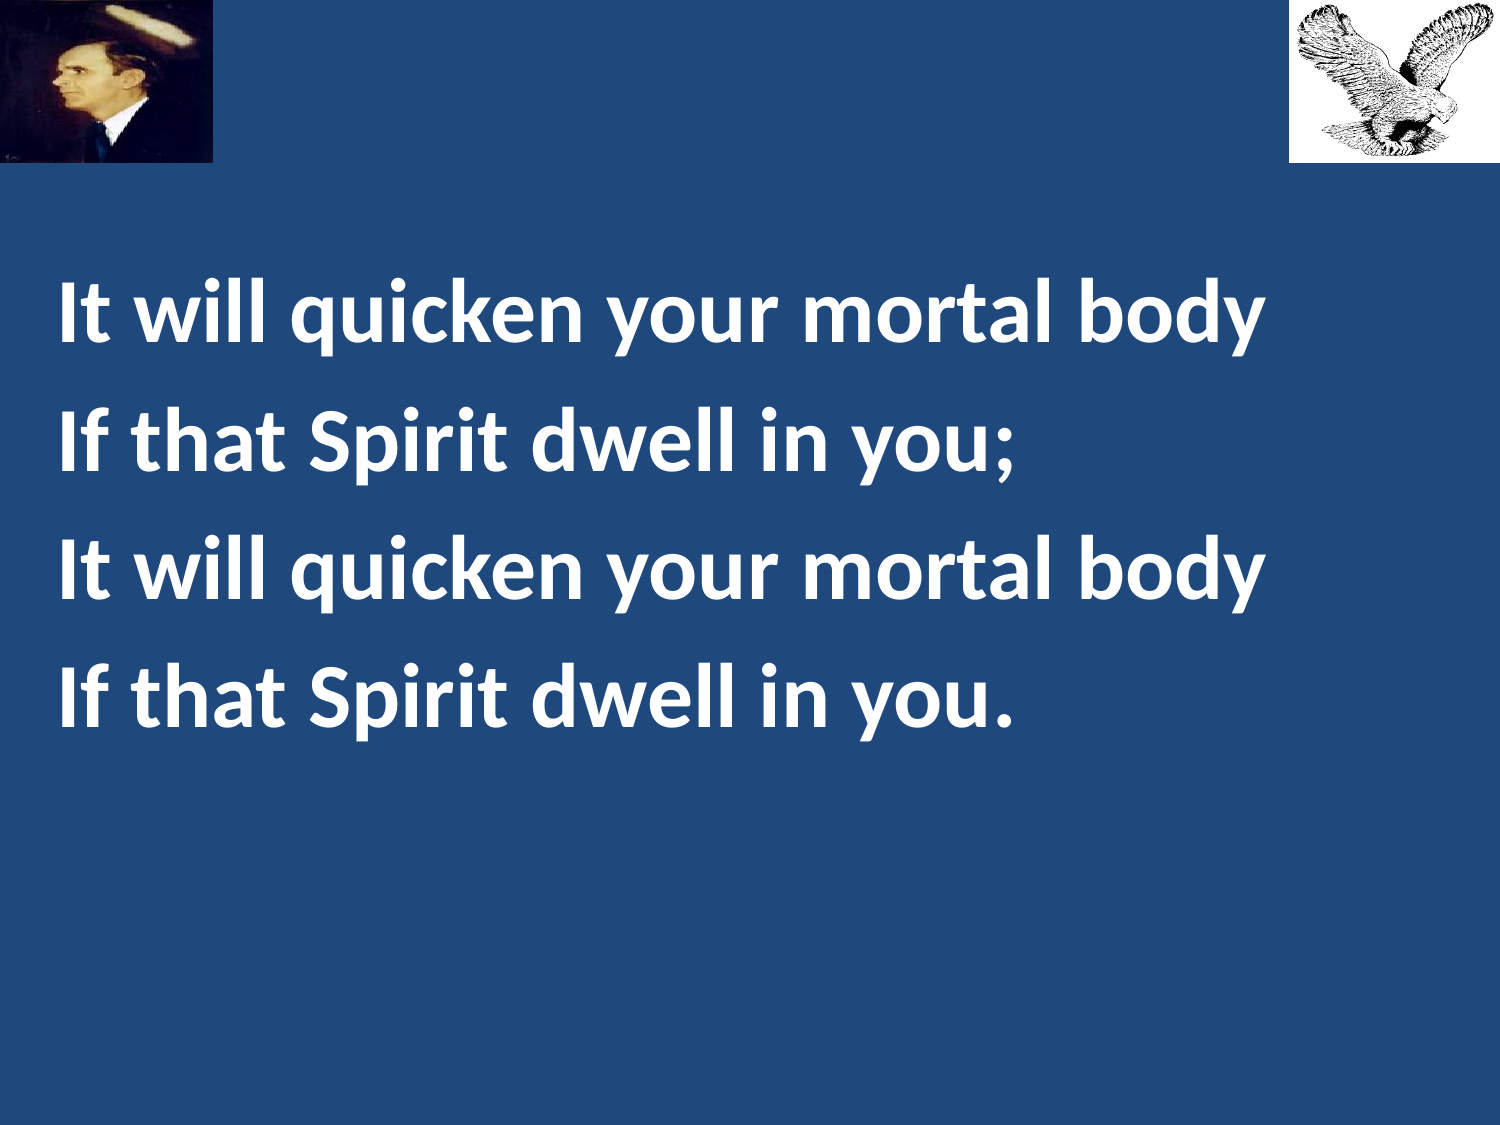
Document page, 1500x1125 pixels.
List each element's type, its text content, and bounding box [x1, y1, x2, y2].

picture [1288, 0, 1500, 163]
picture [0, 0, 213, 163]
list It will quicken your mortal body If that Spirit dwell in you; It will quicken your mortal body If that Spirit dwell in you. [41, 243, 1392, 986]
